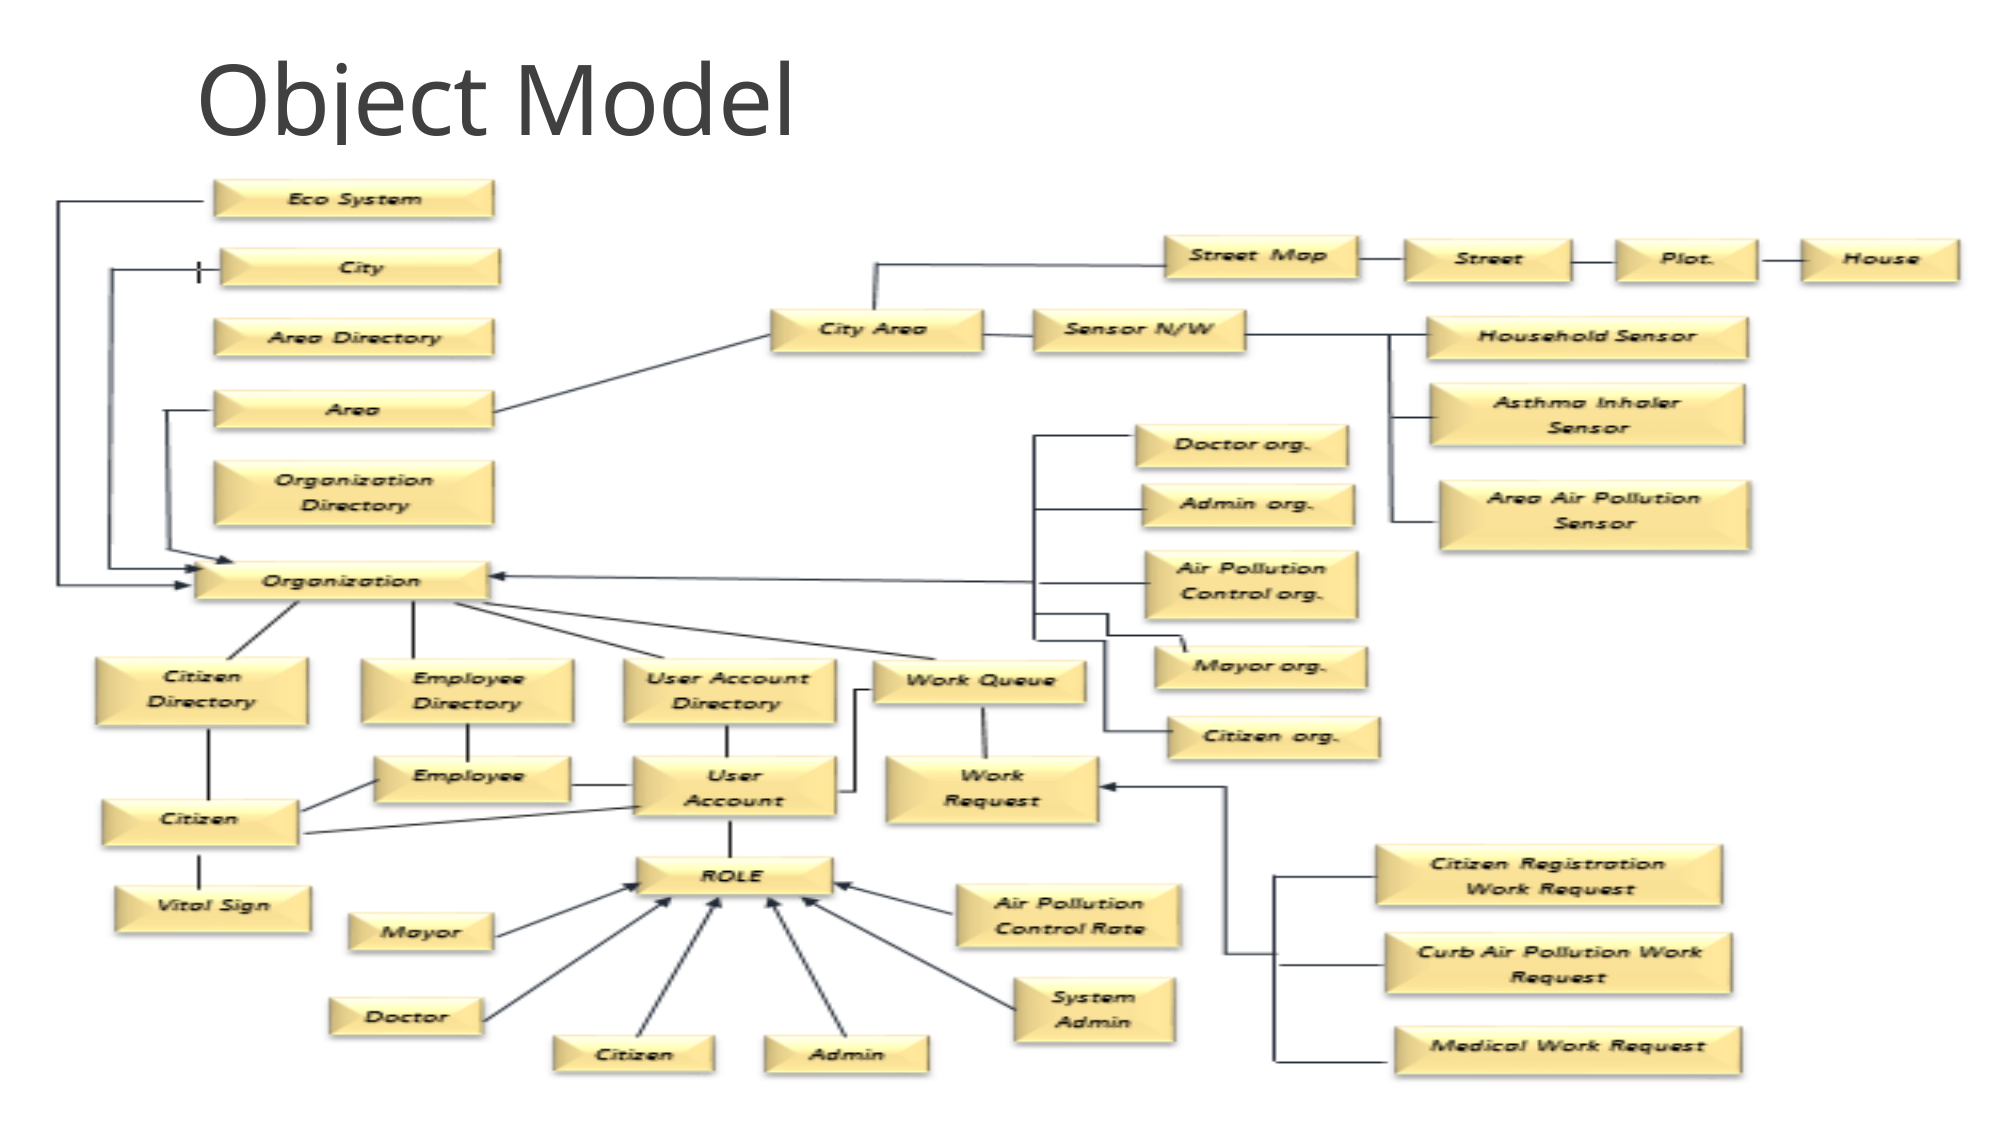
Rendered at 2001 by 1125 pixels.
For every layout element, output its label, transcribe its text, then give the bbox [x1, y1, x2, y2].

title Object Model [180, 47, 1830, 141]
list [0, 145, 2000, 1125]
